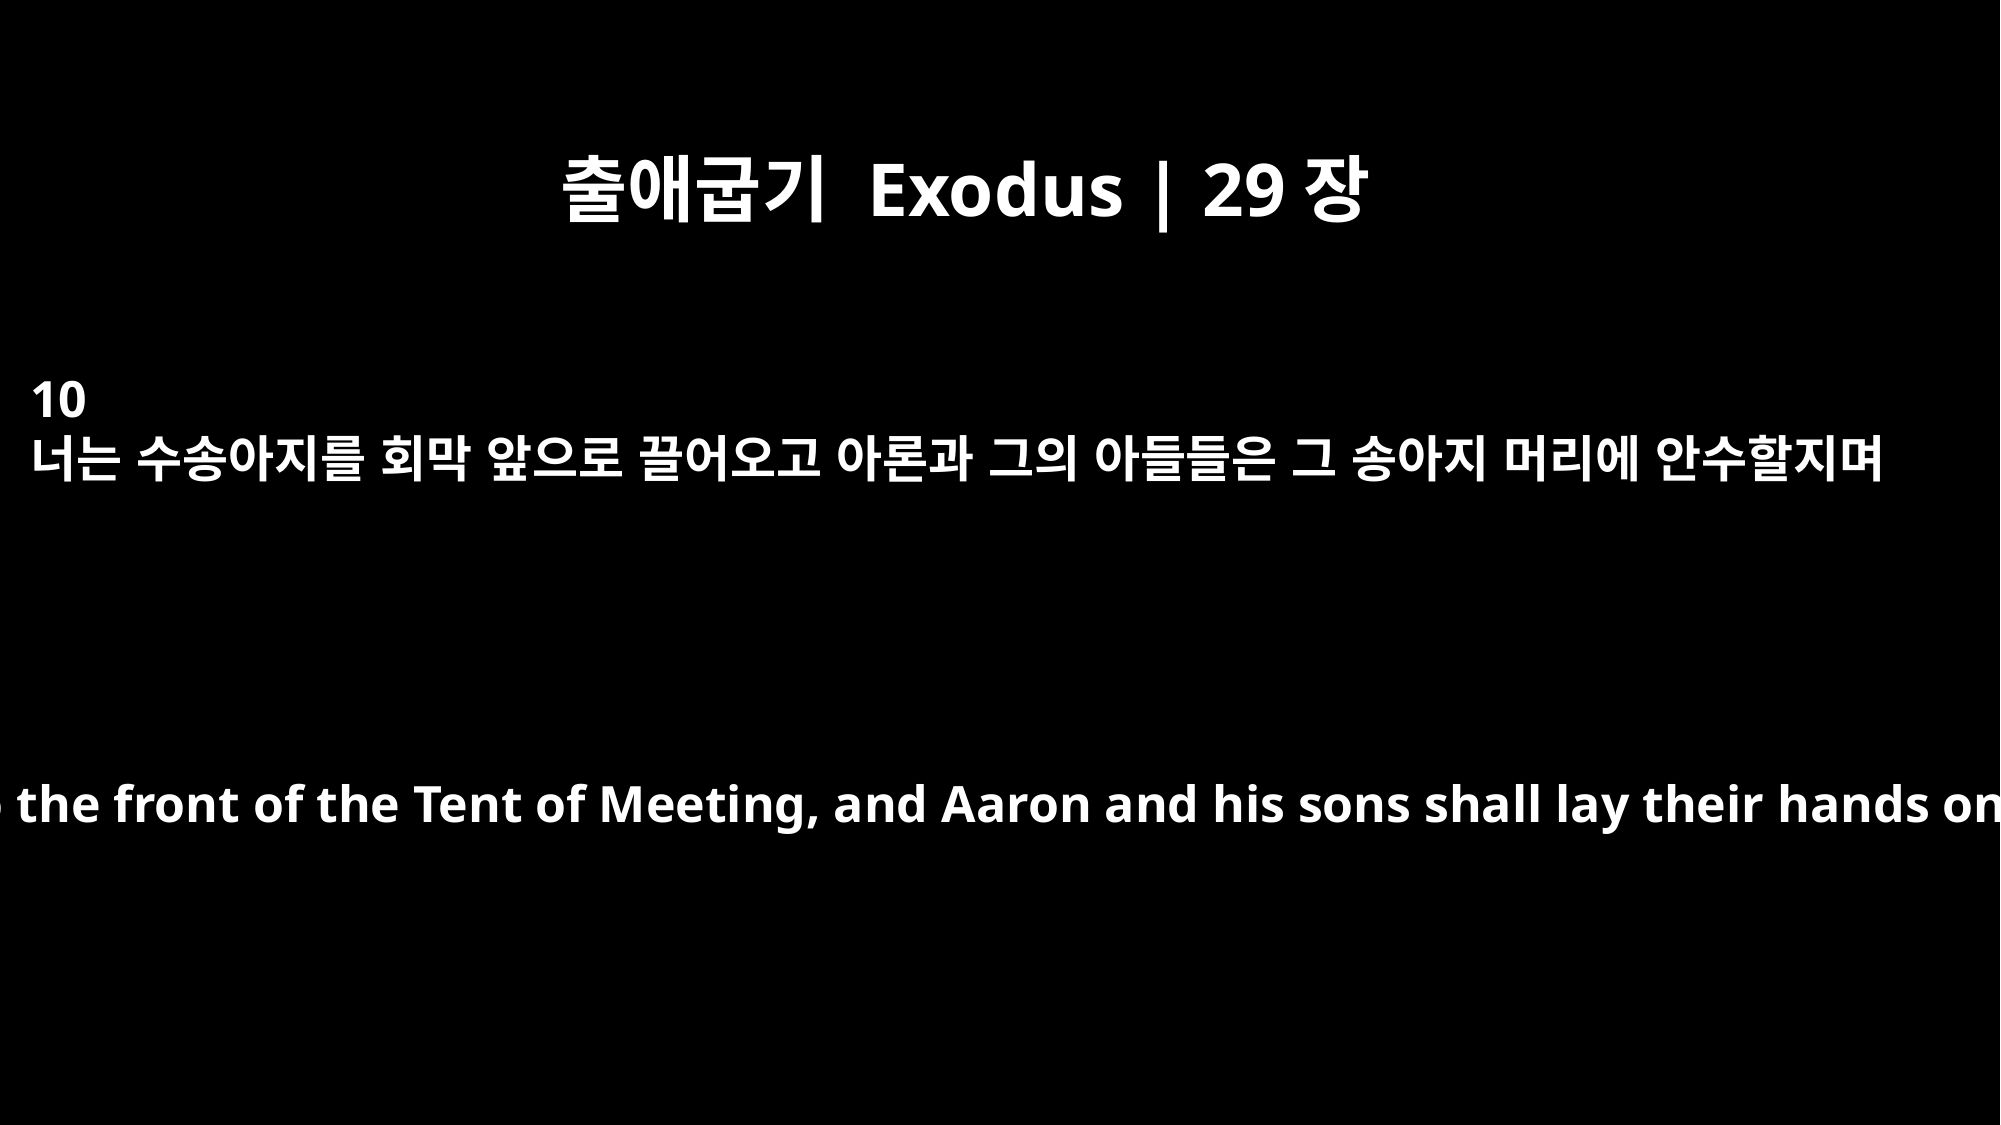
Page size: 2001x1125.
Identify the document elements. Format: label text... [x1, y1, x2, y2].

text_box "Bring the bull to the front of the Tent of Meeting, and Aaron and his sons shall lay their hands on its head. [0, 764, 2000, 840]
text_box 10 너는 수송아지를 회막 앞으로 끌어오고 아론과 그의 아들들은 그 송아지 머리에 안수할지며 [15, 359, 1902, 495]
text_box 출애굽기 Exodus | 29장 [545, 136, 1387, 239]
